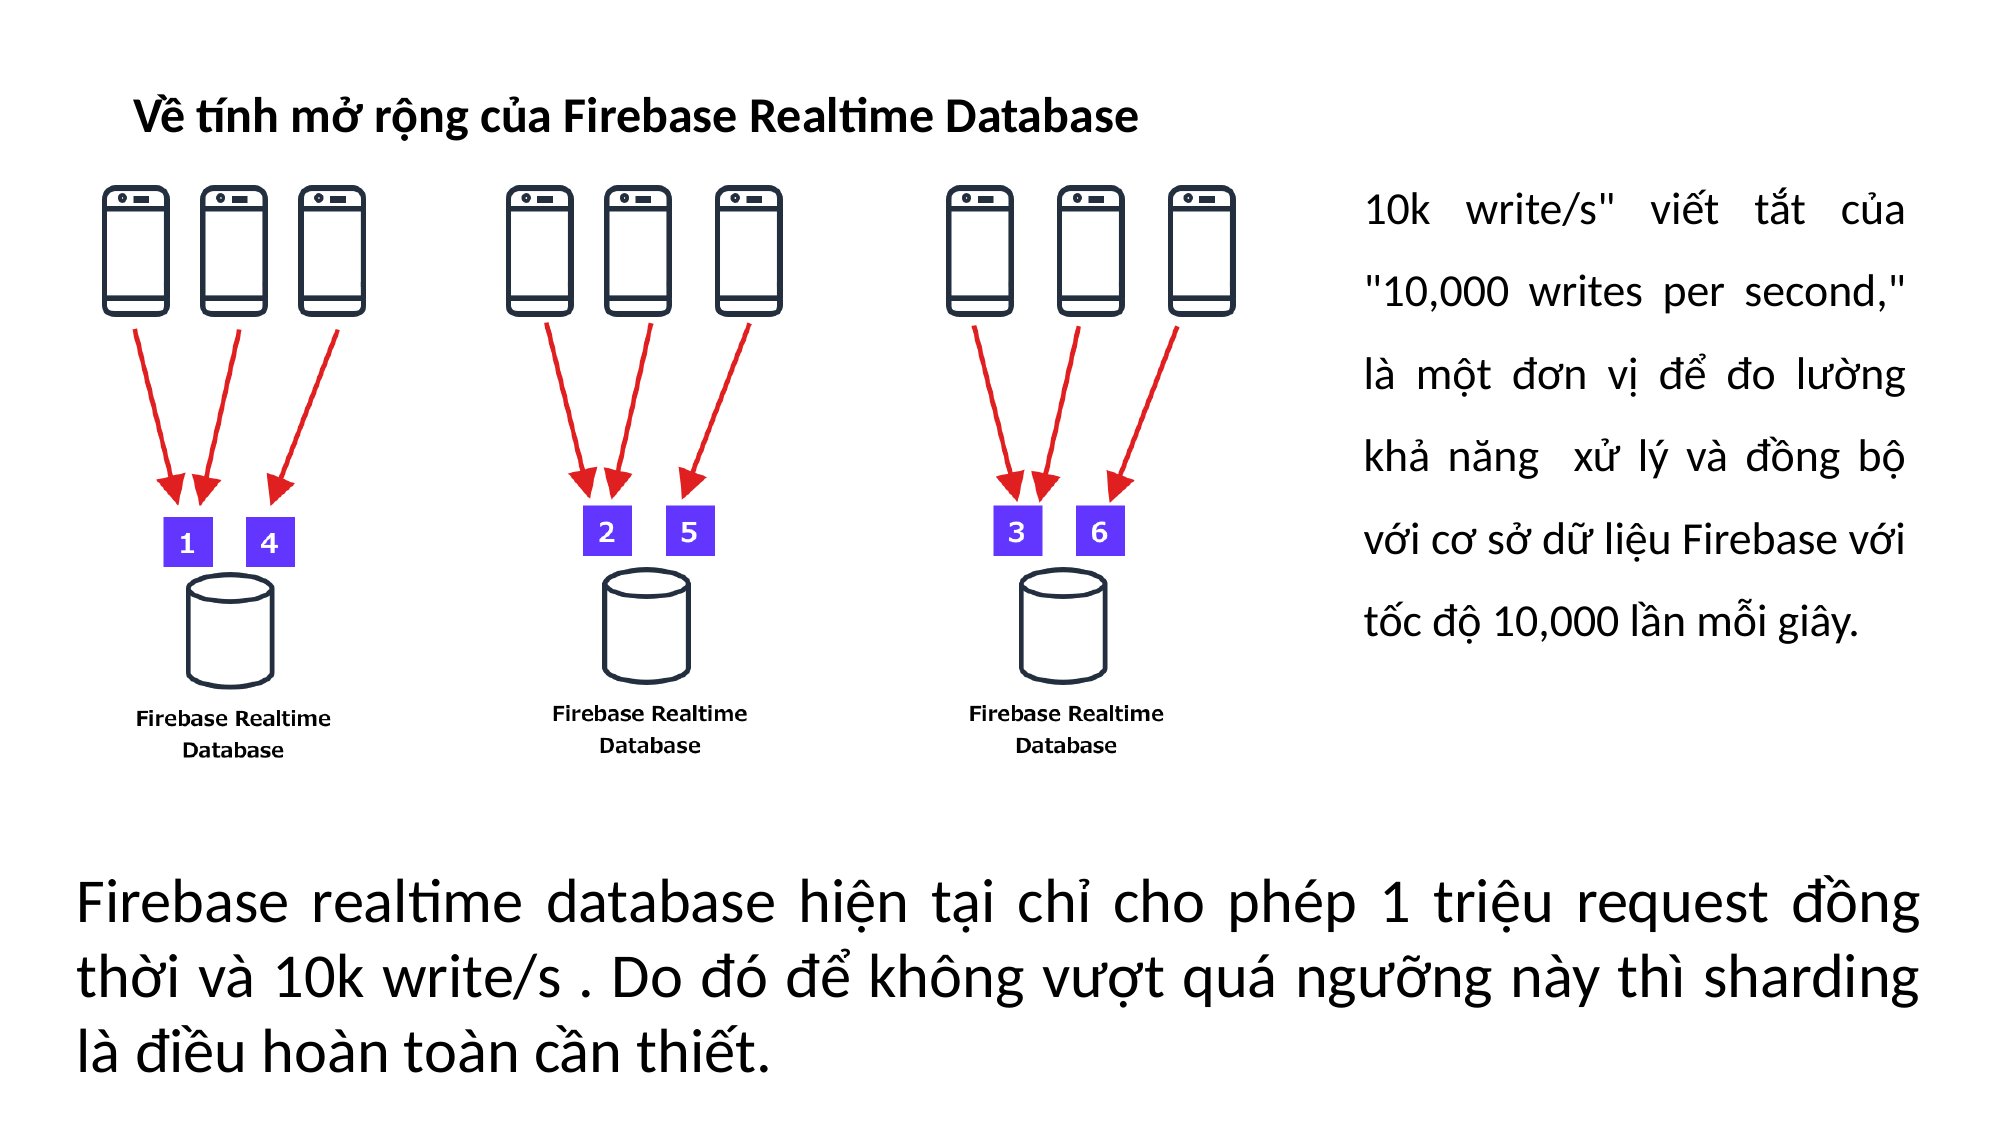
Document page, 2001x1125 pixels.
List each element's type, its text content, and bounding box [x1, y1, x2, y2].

text_box Firebase realtime database hiện tại chỉ cho phép 1 triệu request đồng thời và 10k write/s . Do đó để không vượt quá ngưỡng này thì sharding là điều hoàn toàn cần thiết. [61, 853, 1938, 1093]
text_box Về tính mở rộng của Firebase Realtime Database [118, 74, 1306, 150]
picture [27, 150, 1294, 800]
text_box 10k write/s" viết tắt của "10,000 writes per second," là một đơn vị để đo lường khả năng xử lý và đồng bộ với cơ sở dữ liệu Firebase với tốc độ 10,000 lần mỗi giây. [1348, 143, 1922, 654]
